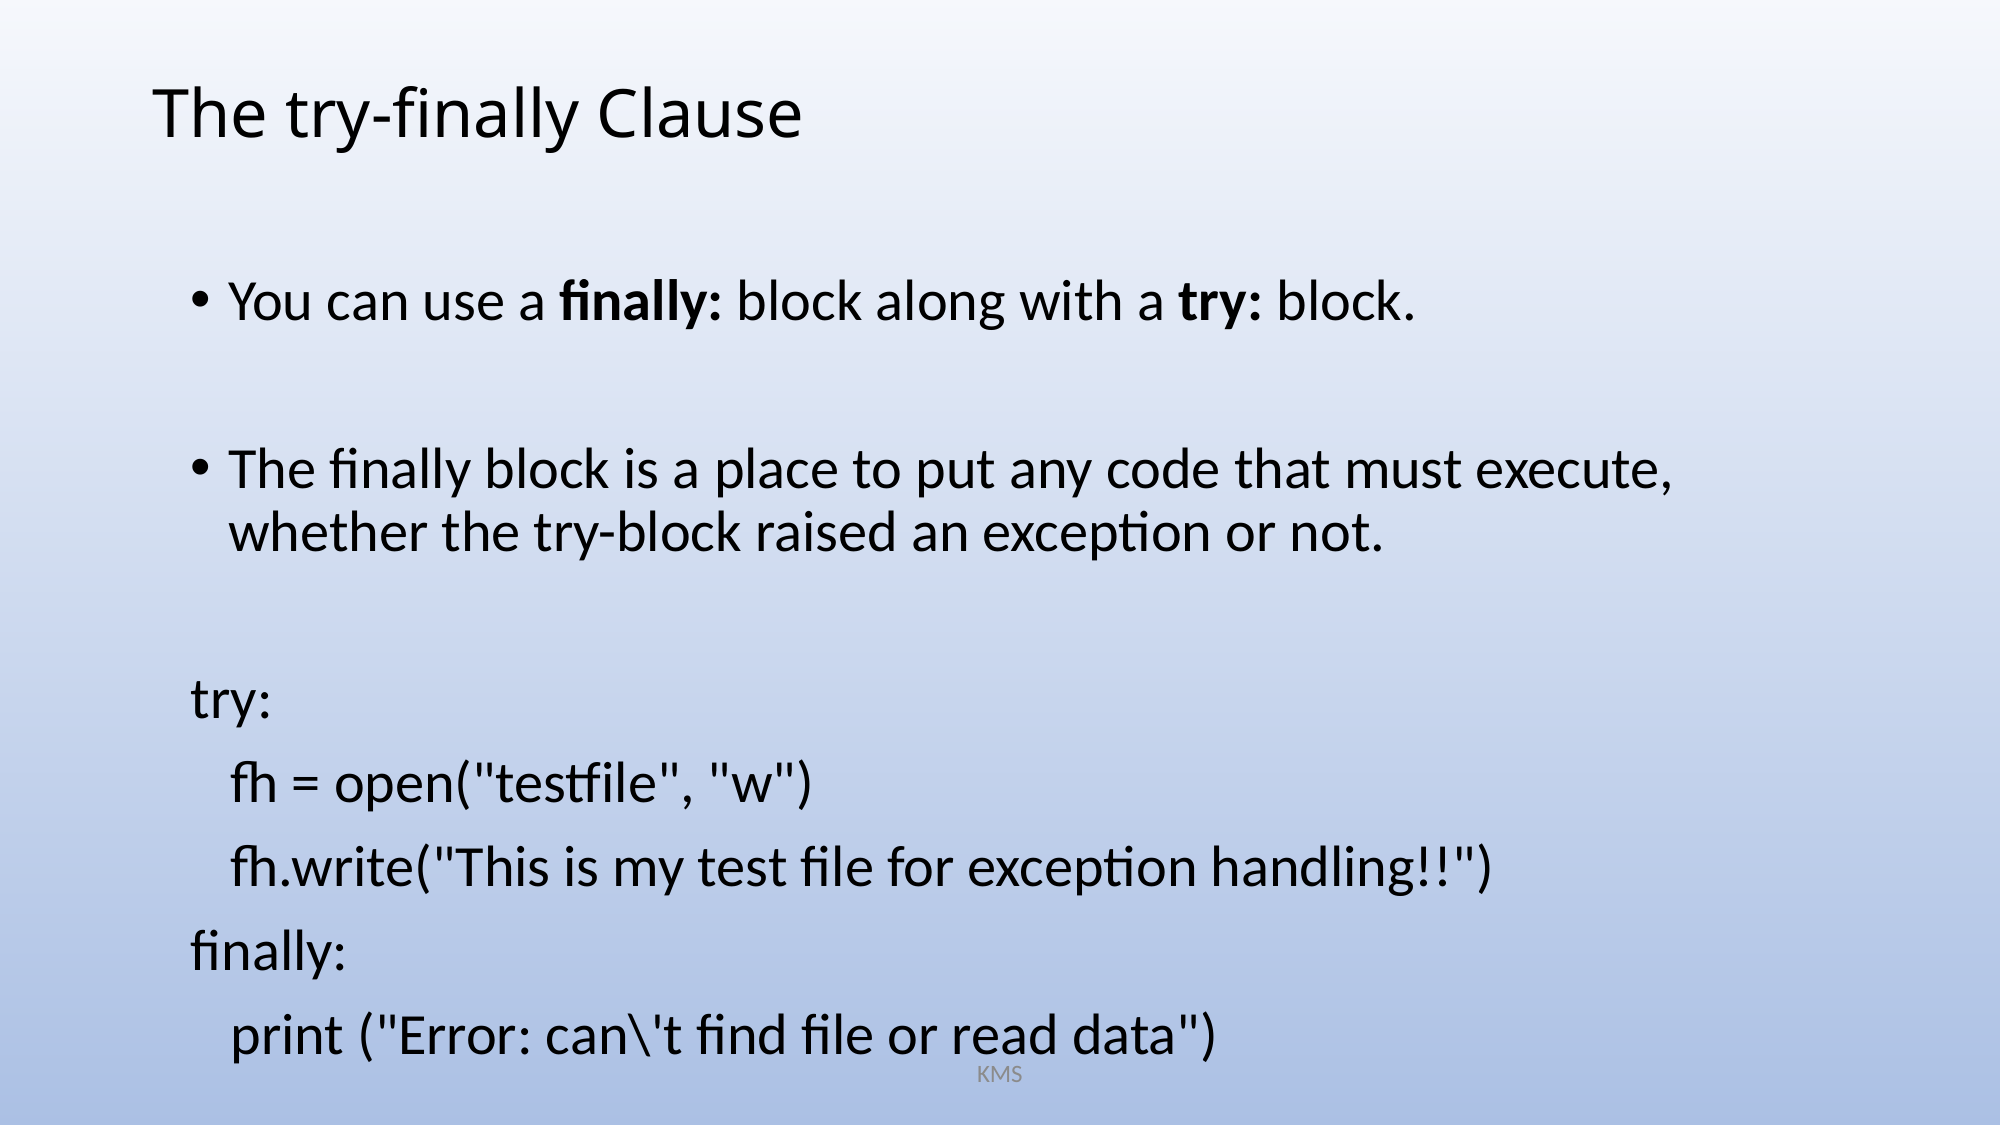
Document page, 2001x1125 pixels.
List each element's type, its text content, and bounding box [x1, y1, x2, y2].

title The try-finally Clause [137, 59, 1863, 173]
list You can use a finally: block along with a try: block. The finally block is a place to put any code that must execute, whether the try-block raised an exception or not. try: fh = open("testfile", "w") fh.write("This is my test file for exception handling!!") finally: print ("Error: can\'t find file or read data") [175, 172, 1901, 1125]
footer KMS [662, 1042, 1338, 1103]
